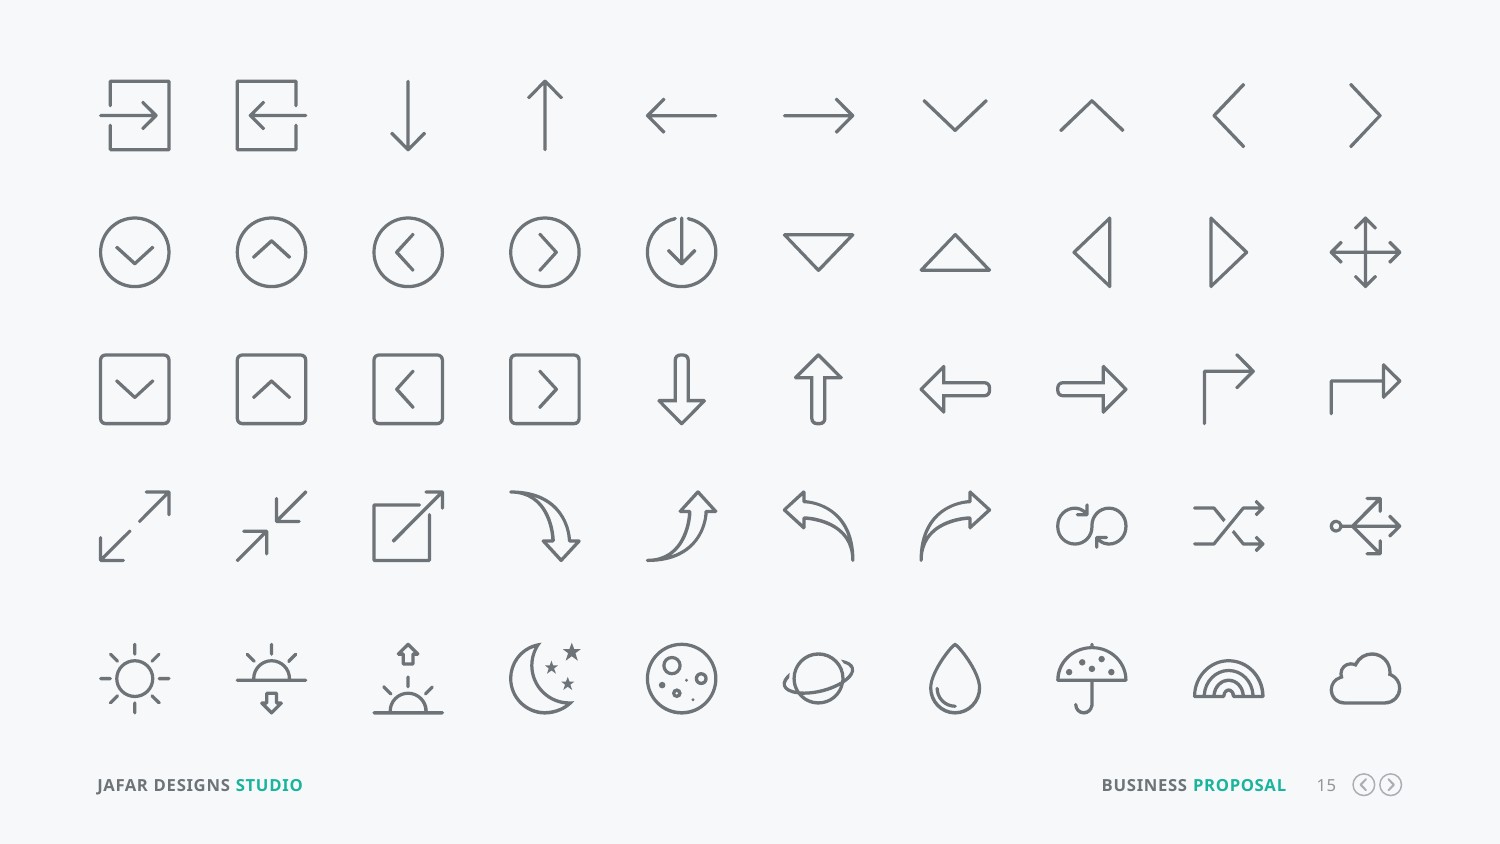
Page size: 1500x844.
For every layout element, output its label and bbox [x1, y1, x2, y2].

text_box [782, 490, 855, 563]
text_box [509, 490, 581, 563]
text_box [372, 691, 445, 715]
text_box [260, 691, 283, 715]
text_box [919, 364, 992, 414]
text_box [645, 216, 718, 289]
text_box [246, 653, 256, 663]
text_box [269, 642, 274, 656]
text_box [1059, 99, 1125, 132]
text_box [1209, 216, 1249, 289]
text_box [424, 685, 434, 696]
text_box [657, 353, 707, 426]
text_box [108, 79, 171, 152]
text_box [133, 701, 137, 715]
text_box [406, 675, 410, 689]
text_box [527, 79, 564, 152]
text_box [1202, 353, 1255, 426]
text_box [1056, 503, 1128, 549]
text_box [1329, 216, 1402, 289]
text_box [235, 216, 308, 289]
text_box [98, 676, 112, 681]
text_box [922, 99, 988, 132]
text_box [929, 642, 982, 715]
text_box [382, 685, 393, 696]
text_box [1192, 499, 1265, 546]
text_box [391, 490, 445, 543]
text_box [1072, 216, 1112, 289]
text_box [372, 353, 445, 426]
text_box [919, 490, 992, 563]
text_box [645, 97, 718, 134]
text_box [782, 97, 855, 134]
text_box [1056, 364, 1128, 414]
text_box [793, 353, 843, 426]
text_box [150, 653, 161, 663]
text_box [372, 216, 445, 289]
text_box [98, 353, 171, 426]
text_box [1329, 652, 1402, 705]
text_box [150, 694, 161, 704]
text_box [396, 642, 420, 666]
text_box [1349, 83, 1382, 149]
text_box [1192, 659, 1265, 699]
text_box [157, 676, 171, 681]
text_box [98, 529, 132, 563]
text_box [782, 233, 855, 272]
text_box [108, 694, 119, 704]
text_box [115, 659, 155, 699]
text_box [509, 216, 581, 289]
text_box [1231, 529, 1265, 553]
text_box [1329, 363, 1402, 416]
text_box [562, 642, 581, 661]
text_box [248, 100, 308, 131]
text_box [235, 353, 308, 426]
text_box [782, 652, 855, 705]
text_box [1329, 496, 1402, 556]
text_box [235, 79, 298, 152]
text_box [645, 490, 718, 563]
text_box [1212, 83, 1246, 149]
text_box [390, 79, 426, 152]
text_box [509, 353, 581, 426]
text_box [509, 642, 575, 715]
text_box [235, 659, 308, 682]
text_box [372, 503, 432, 563]
text_box [645, 642, 718, 715]
text_box [138, 490, 171, 524]
text_box [98, 216, 171, 289]
text_box [133, 642, 137, 656]
text_box [98, 100, 158, 131]
text_box [274, 490, 308, 524]
text_box [109, 653, 119, 663]
text_box [919, 233, 992, 272]
text_box [235, 529, 269, 563]
text_box [287, 653, 297, 663]
text_box [1056, 642, 1128, 715]
